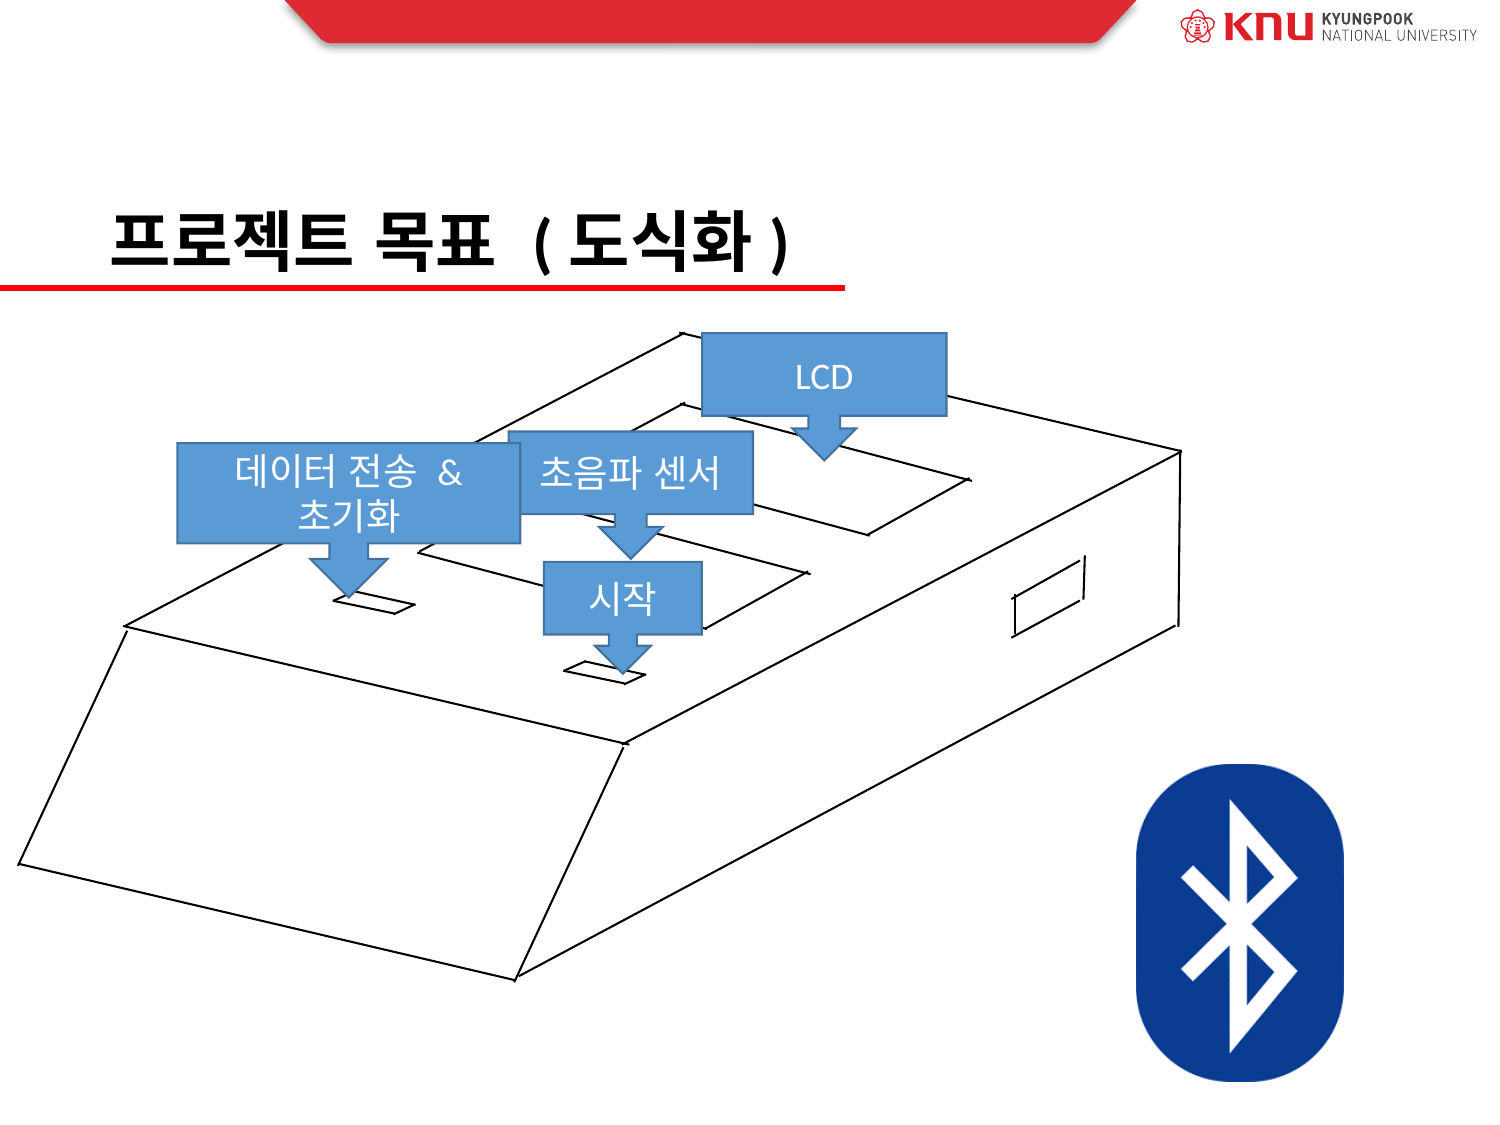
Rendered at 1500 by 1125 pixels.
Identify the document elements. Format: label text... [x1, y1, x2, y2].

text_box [17, 332, 1182, 983]
text_box 프로젝트 목표 (도식화) [94, 192, 805, 287]
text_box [1011, 555, 1085, 638]
picture [1180, 9, 1478, 44]
picture [1136, 764, 1344, 1082]
text_box [282, 0, 1139, 45]
